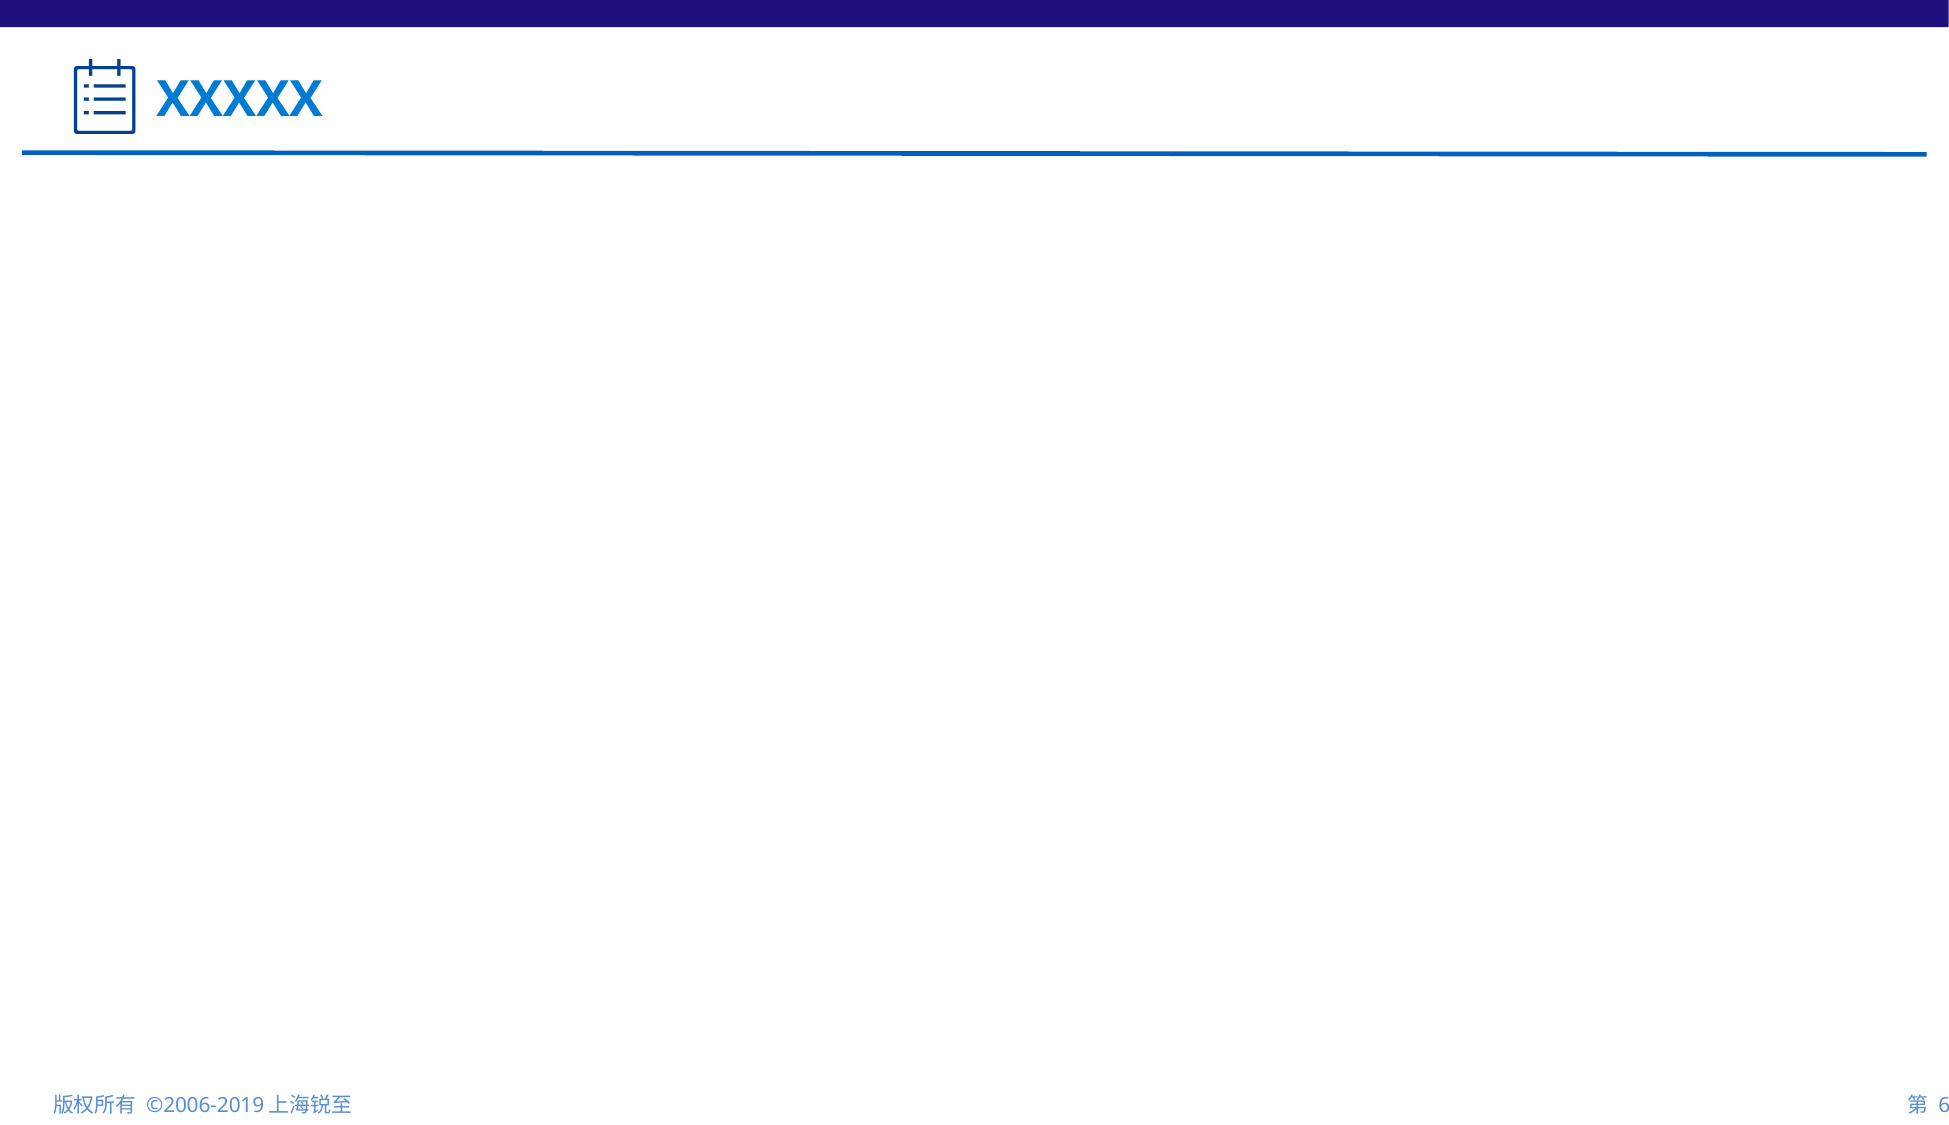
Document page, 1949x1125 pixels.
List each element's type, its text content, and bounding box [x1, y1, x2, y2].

text_box XXXXX [143, 59, 776, 134]
picture [66, 59, 142, 134]
